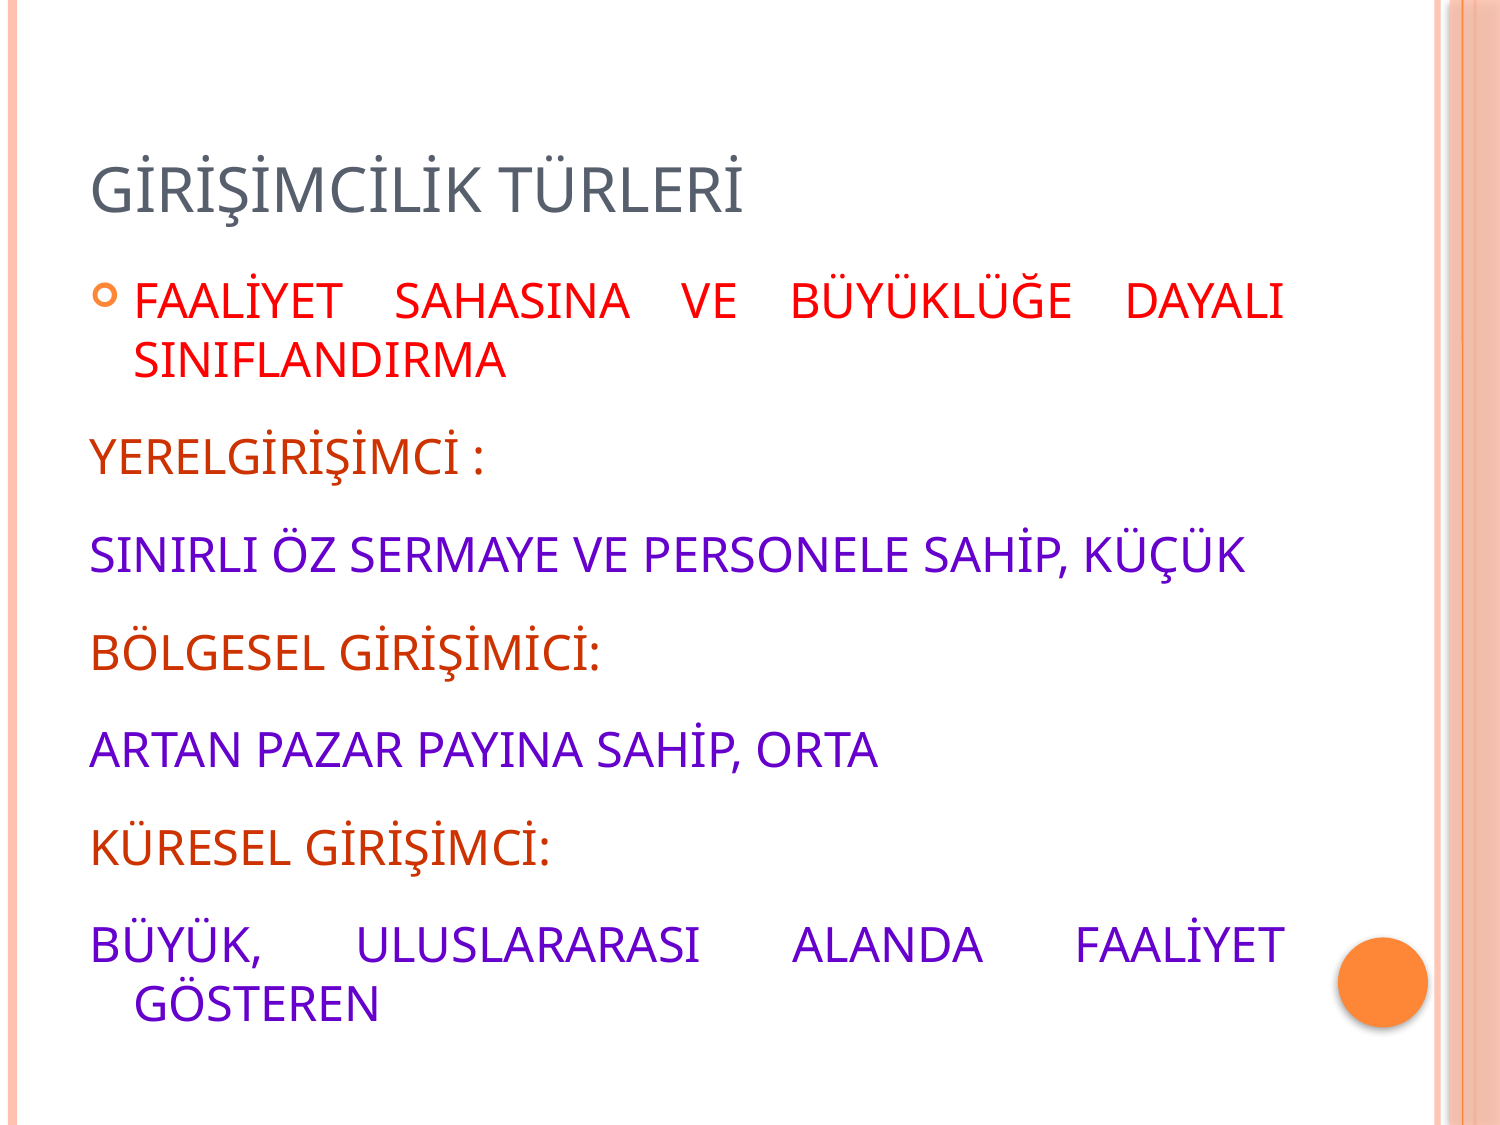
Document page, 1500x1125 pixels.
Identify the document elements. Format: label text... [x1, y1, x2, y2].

list FAALİYET SAHASINA VE BÜYÜKLÜĞE DAYALI SINIFLANDIRMA YERELGİRİŞİMCİ : SINIRLI ÖZ SERMAYE VE PERSONELE SAHİP, KÜÇÜK BÖLGESEL GİRİŞİMİCİ: ARTAN PAZAR PAYINA SAHİP, ORTA KÜRESEL GİRİŞİMCİ: BÜYÜK, ULUSLARARASI ALANDA FAALİYET GÖSTEREN [75, 262, 1300, 1062]
title Girişimcilik Türleri [75, 45, 1300, 233]
